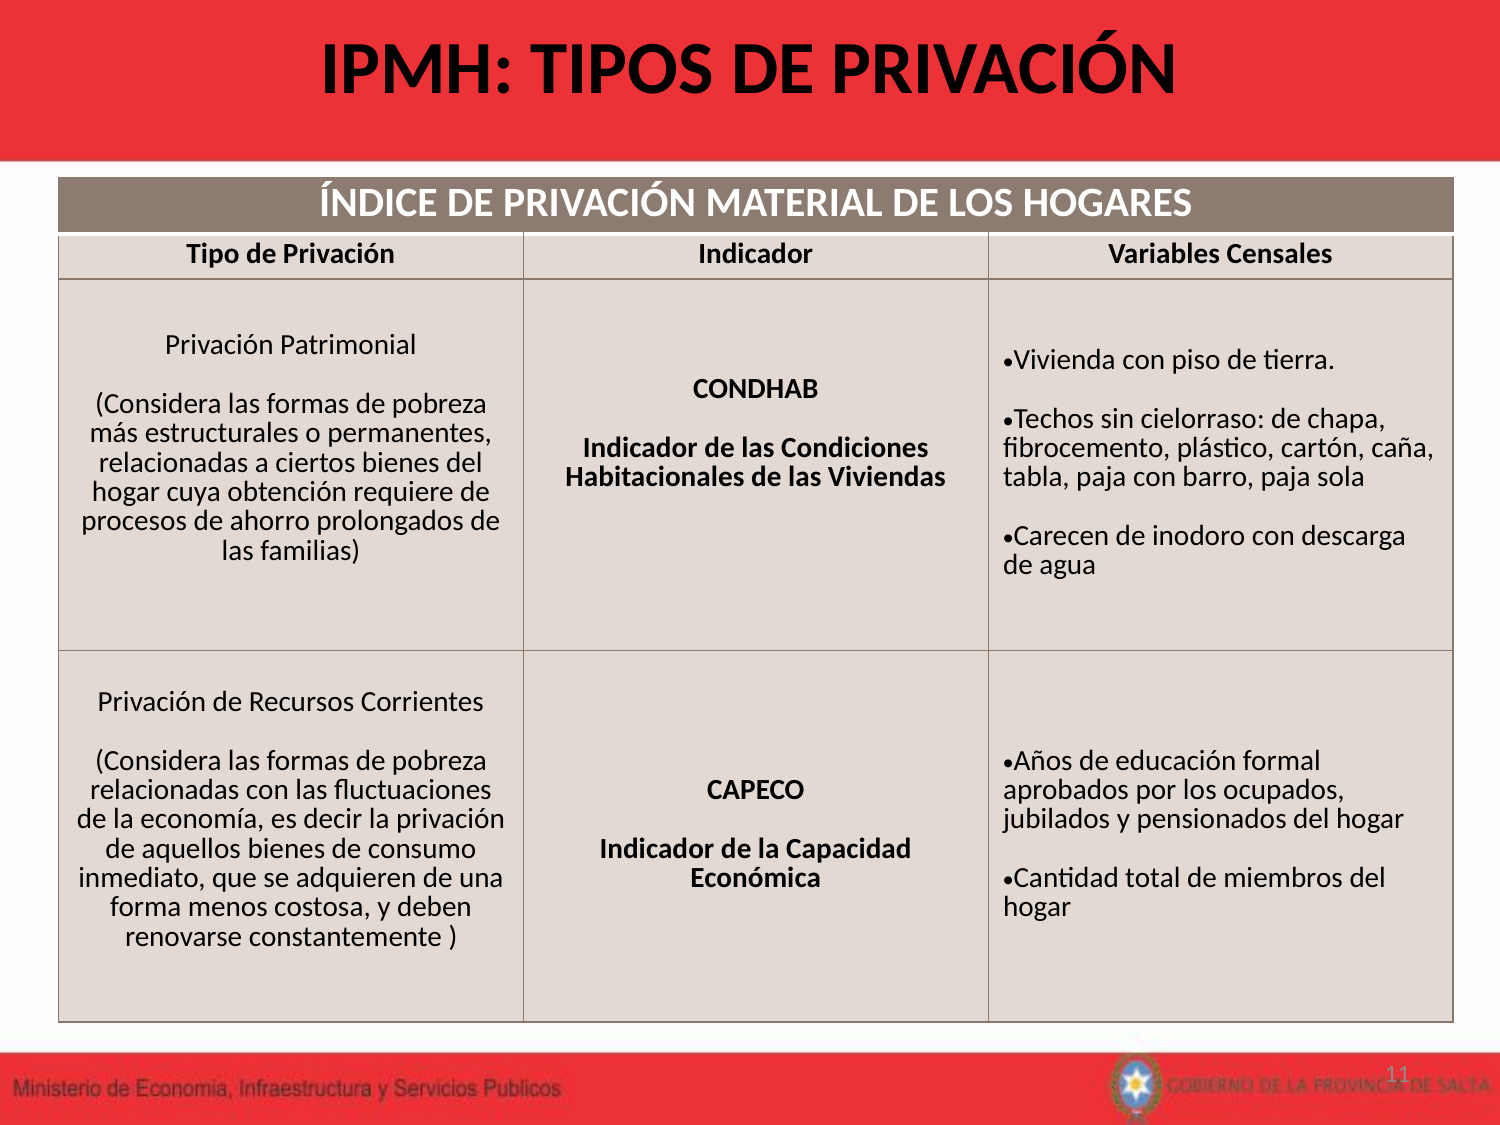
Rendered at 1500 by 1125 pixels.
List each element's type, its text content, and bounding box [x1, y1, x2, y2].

slide_number 11 [1074, 1042, 1425, 1103]
table_cell CAPECO Indicador de la Capacidad Económica [524, 651, 988, 1021]
title IPMH: TIPOS DE PRIVACIÓN [0, 0, 1500, 149]
table_cell Variables Censales [989, 236, 1452, 278]
table_cell Años de educación formal aprobados por los ocupados, jubilados y pensionados del hogar Cantidad total de miembros del hogar [989, 651, 1452, 1021]
table_header ÍNDICE DE PRIVACIÓN MATERIAL DE LOS HOGARES [59, 178, 1452, 232]
table_cell Privación Patrimonial (Considera las formas de pobreza más estructurales o permanentes, relacionadas a ciertos bienes del hogar cuya obtención requiere de procesos de ahorro prolongados de las familias) [59, 280, 523, 650]
table_cell Tipo de Privación [59, 236, 523, 278]
table_cell Privación de Recursos Corrientes (Considera las formas de pobreza relacionadas con las fluctuaciones de la economía, es decir la privación de aquellos bienes de consumo inmediato, que se adquieren de una forma menos costosa, y deben renovarse constantemente ) [59, 651, 523, 1021]
picture [0, 149, 1500, 1125]
table_cell CONDHAB Indicador de las Condiciones Habitacionales de las Viviendas [524, 280, 988, 650]
table_cell Indicador [524, 236, 988, 278]
table_cell Vivienda con piso de tierra. Techos sin cielorraso: de chapa, fibrocemento, plástico, cartón, caña, tabla, paja con barro, paja sola Carecen de inodoro con descarga de agua [989, 280, 1452, 650]
